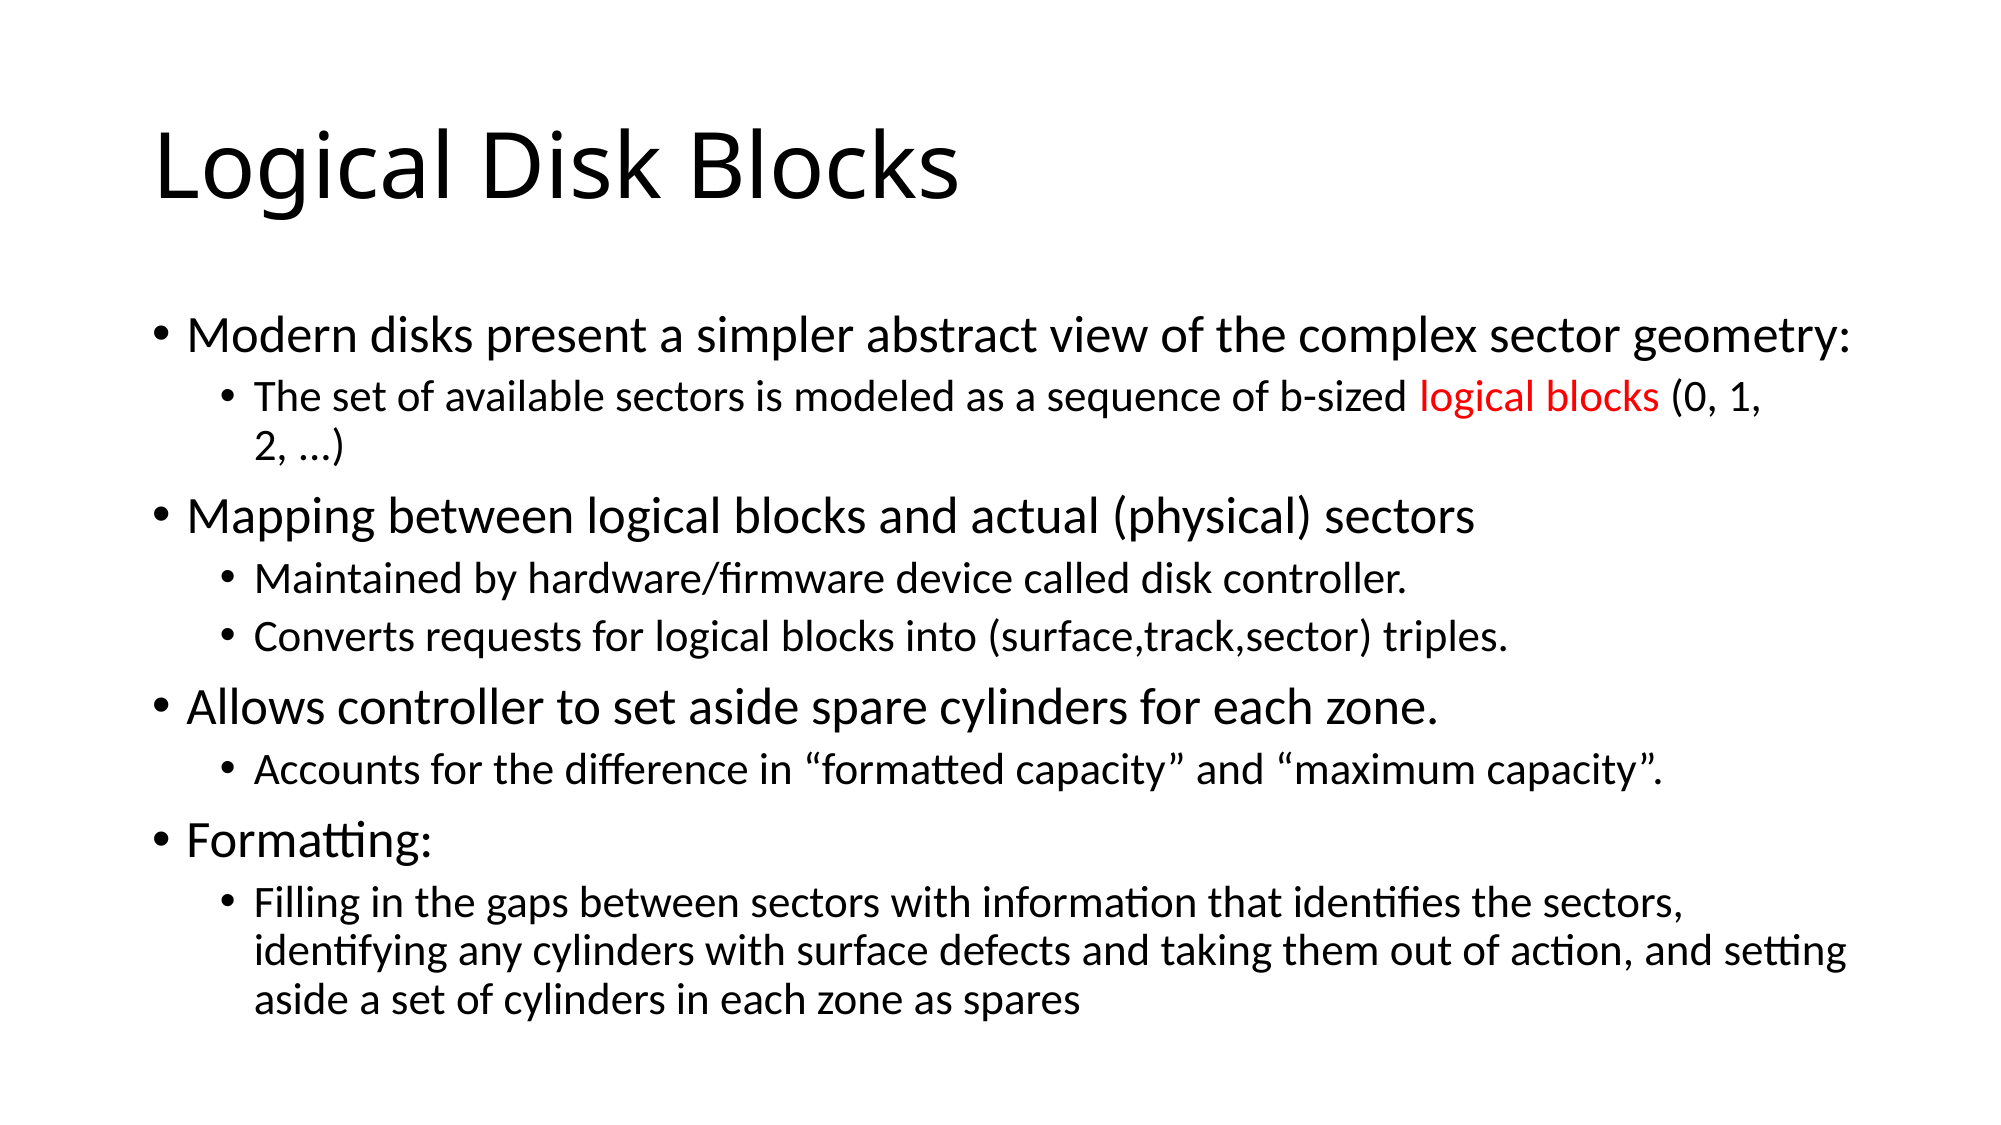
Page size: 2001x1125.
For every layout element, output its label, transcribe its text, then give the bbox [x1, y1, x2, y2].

title Logical Disk Blocks [137, 59, 1863, 278]
list Modern disks present a simpler abstract view of the complex sector geometry: The set of available sectors is modeled as a sequence of b-sized logical blocks (0, 1, 2, ...) Mapping between logical blocks and actual (physical) sectors Maintained by hardware/firmware device called disk controller. Converts requests for logical blocks into (surface,track,sector) triples. Allows controller to set aside spare cylinders for each zone. Accounts for the difference in “formatted capacity” and “maximum capacity”. Formatting: Filling in the gaps between sectors with information that identifies the sectors, identifying any cylinders with surface defects and taking them out of action, and setting aside a set of cylinders in each zone as spares [137, 299, 1873, 1094]
